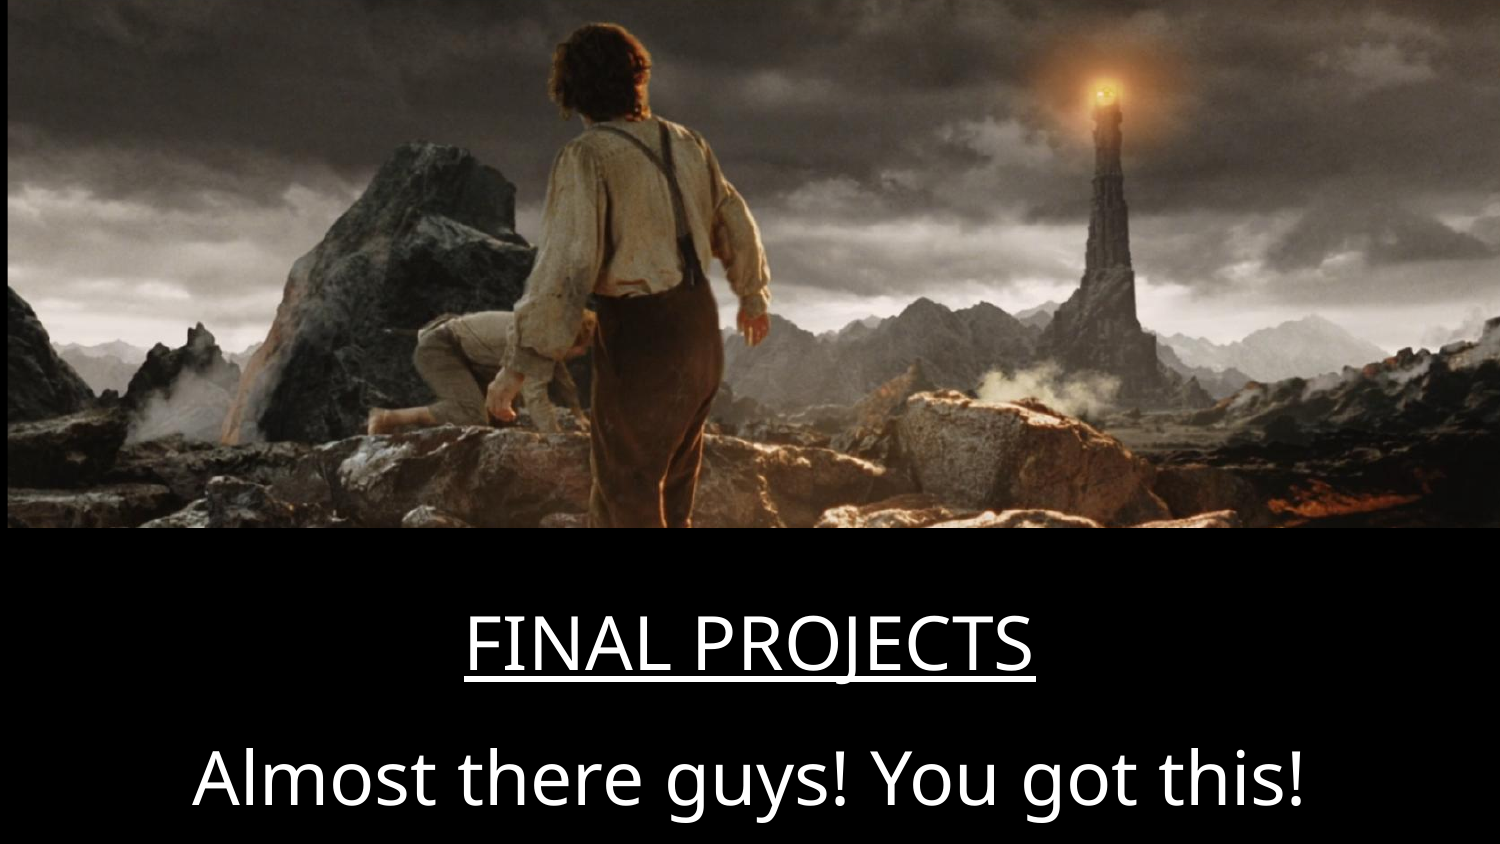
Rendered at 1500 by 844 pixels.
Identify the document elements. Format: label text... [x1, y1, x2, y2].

text_box FINAL PROJECTS Almost there guys! You got this! [106, 536, 1394, 732]
picture [7, 0, 1500, 528]
